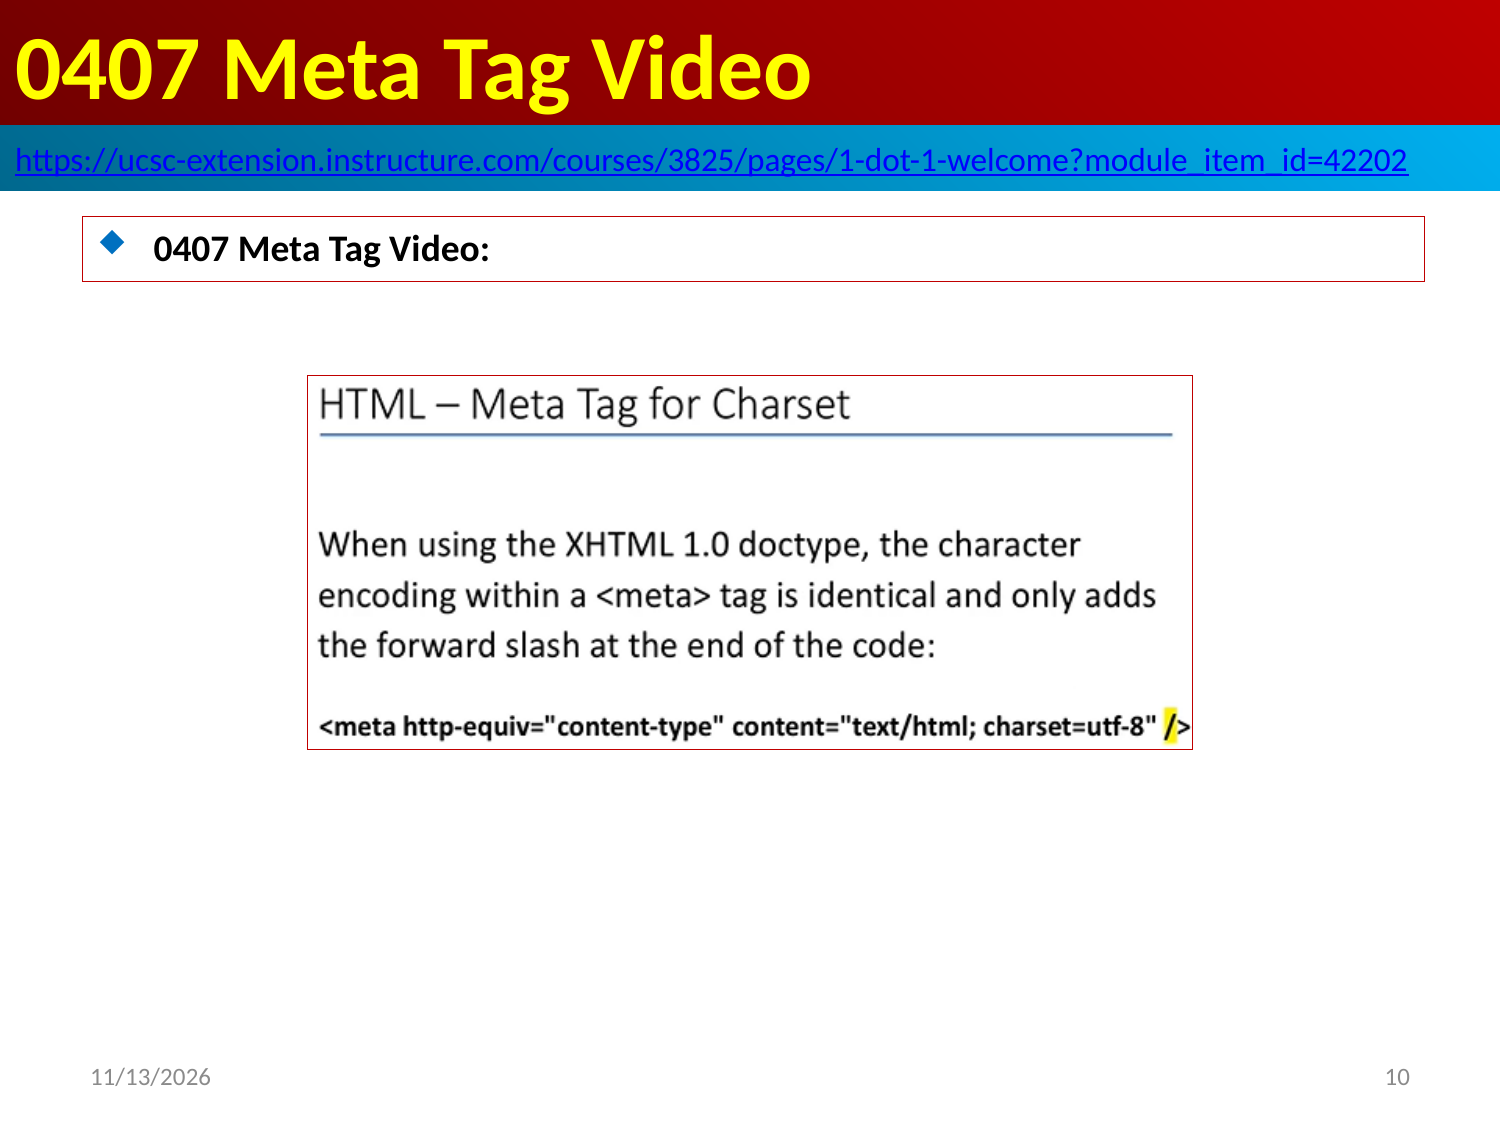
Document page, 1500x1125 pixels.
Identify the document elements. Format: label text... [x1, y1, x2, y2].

subtitle 0407 Meta Tag Video: [82, 216, 1425, 282]
title 0407 Meta Tag Video [0, 0, 1500, 125]
picture [306, 374, 1194, 751]
text_box [119, 52, 183, 109]
slide_number 10 [1074, 1042, 1425, 1109]
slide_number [75, 1042, 425, 1109]
text_box https://ucsc-extension.instructure.com/courses/3825/pages/1-dot-1-welcome?module_item_id=42202 [0, 125, 1500, 191]
